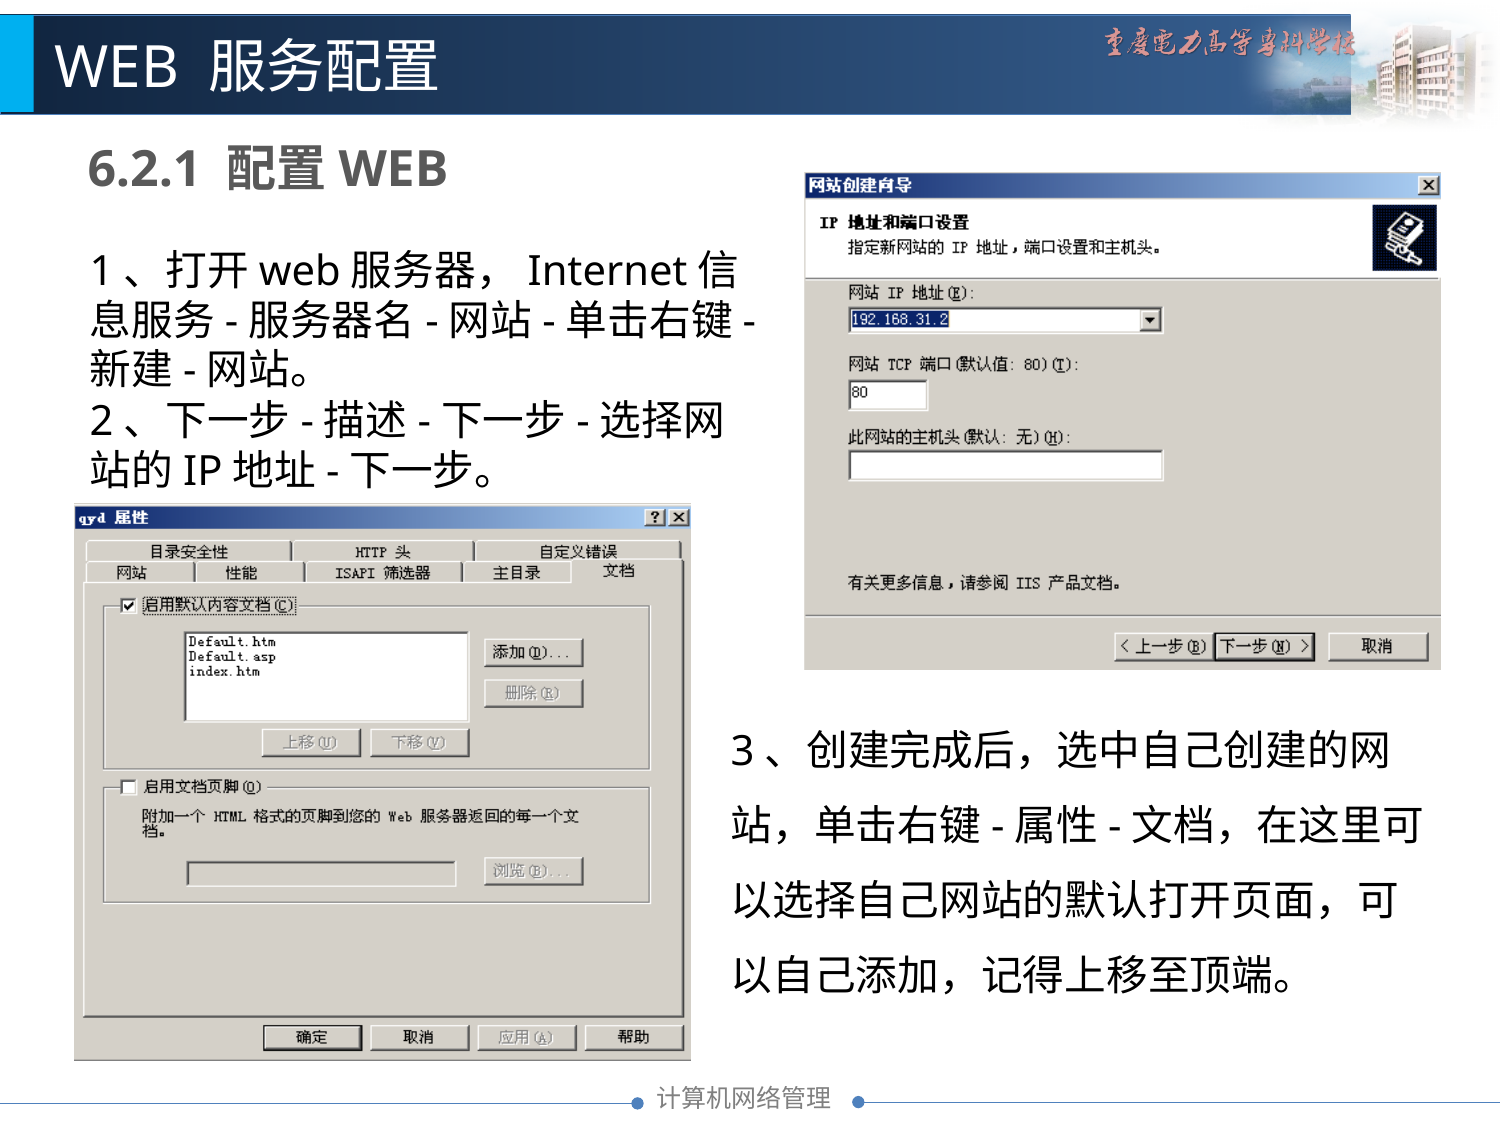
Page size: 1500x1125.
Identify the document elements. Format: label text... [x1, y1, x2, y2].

text_box 1、打开web服务器，Internet信息服务-服务器名-网站-单击右键-新建-网站。 2、下一步-描述-下一步-选择网站的IP地址-下一步。 [74, 235, 777, 501]
text_box 3、创建完成后，选中自己创建的网站，单击右键-属性-文档，在这里可以选择自己网站的默认打开页面，可以自己添加，记得上移至顶端。 [715, 691, 1441, 1006]
picture [803, 172, 1441, 671]
text_box 6.2.1 配置WEB [72, 129, 463, 204]
title WEB 服务配置 [43, 28, 469, 109]
picture [1084, 15, 1374, 86]
picture [74, 503, 691, 1061]
text_box 6.1.3 安装步骤 [1351, 56, 1441, 78]
